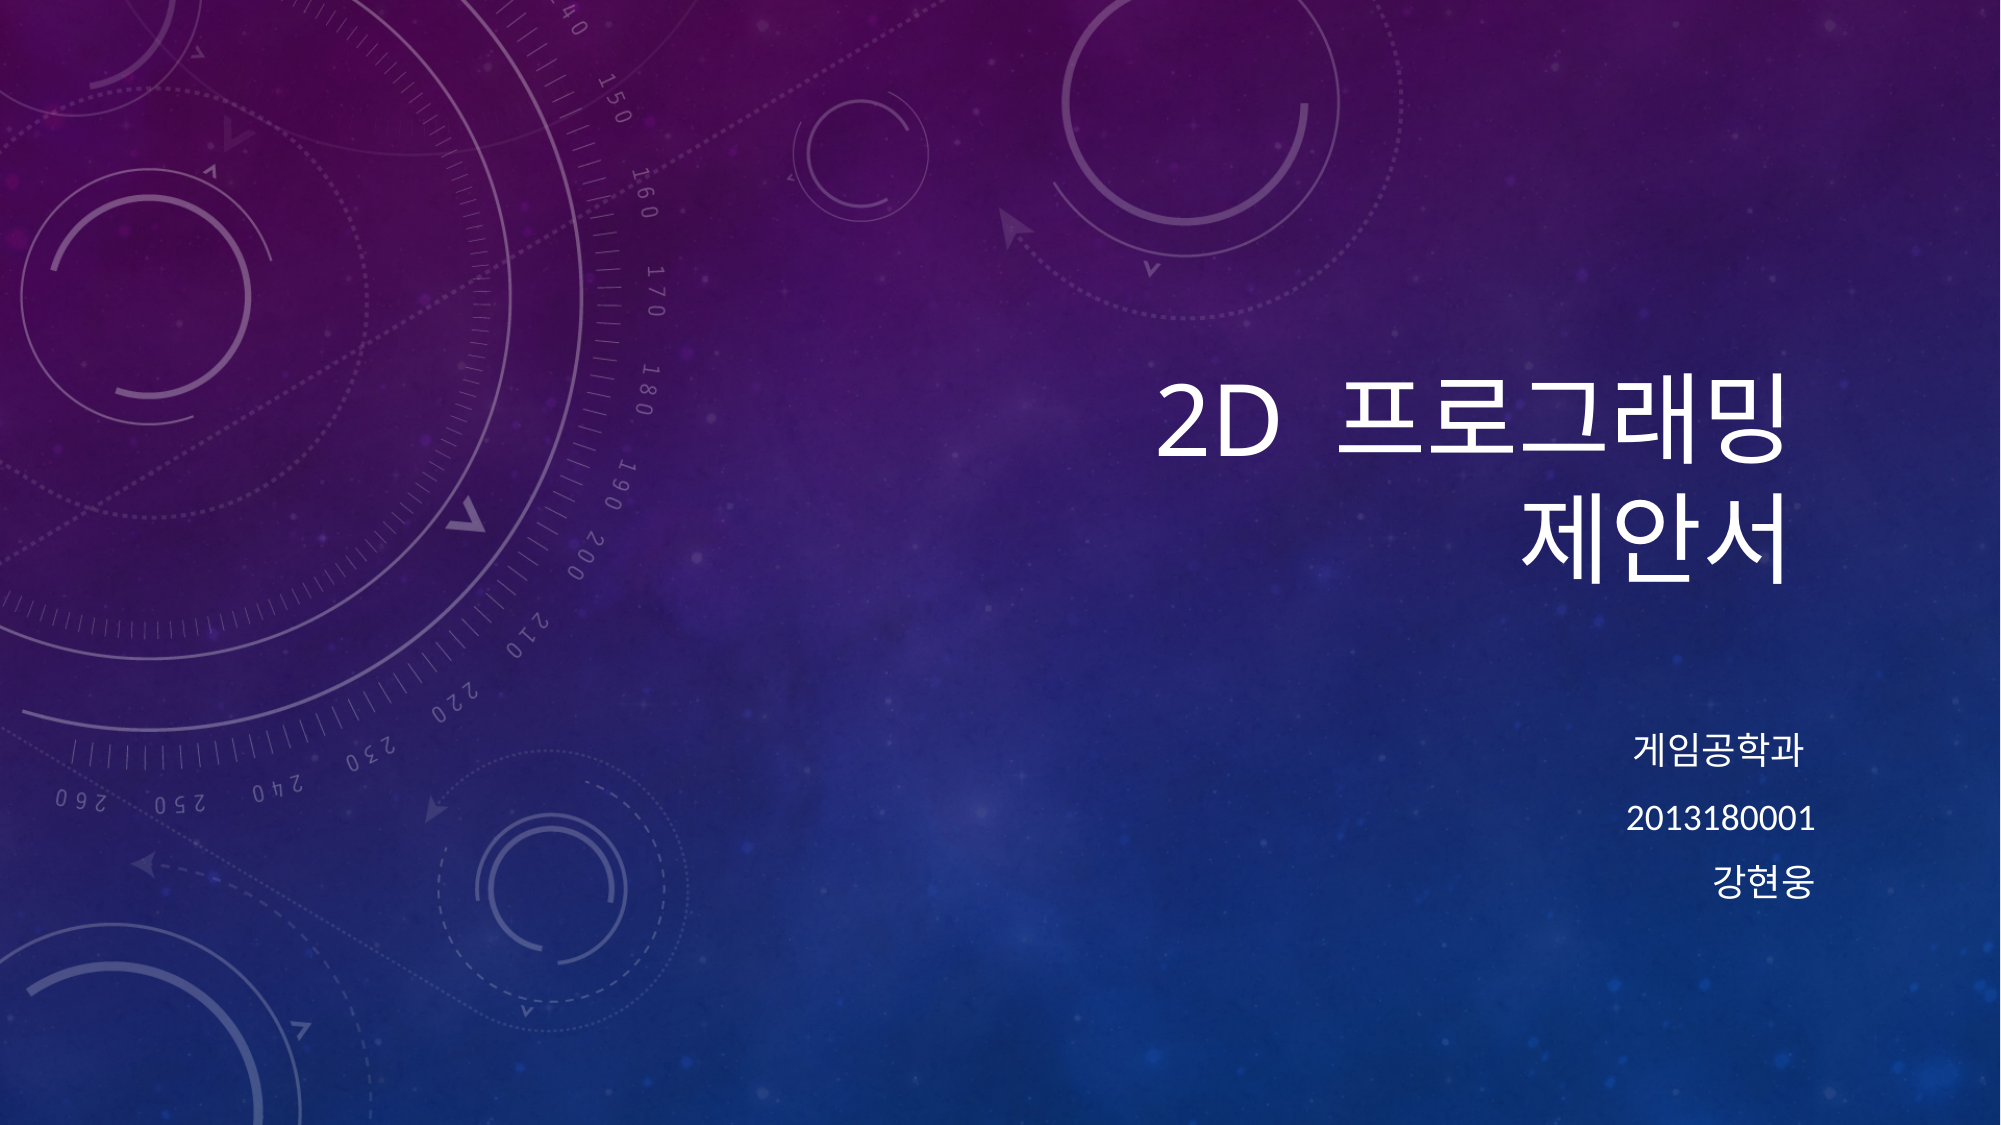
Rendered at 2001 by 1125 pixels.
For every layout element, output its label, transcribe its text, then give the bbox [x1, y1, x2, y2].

title 2d 프로그래밍 제안서 [628, 206, 1810, 605]
subtitle 게임공학과 2013180001 강현웅 [650, 719, 1831, 950]
picture [0, 0, 2001, 1125]
